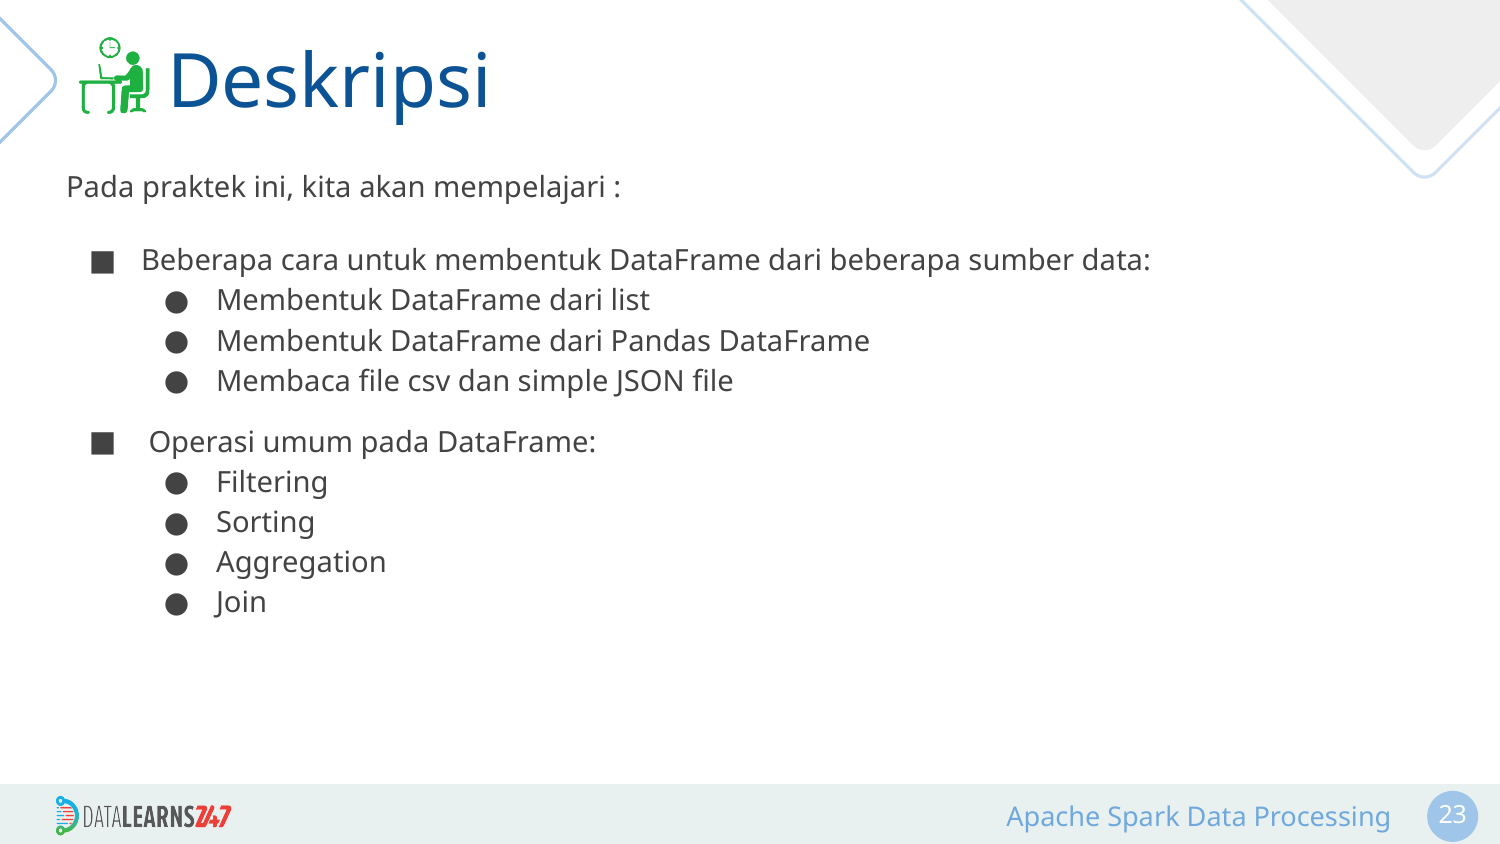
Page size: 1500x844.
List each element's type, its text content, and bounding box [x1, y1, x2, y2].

picture [75, 37, 152, 114]
picture [51, 790, 237, 842]
list Pada praktek ini, kita akan mempelajari : Beberapa cara untuk membentuk DataFrame dari beberapa sumber data: Membentuk DataFrame dari list Membentuk DataFrame dari Pandas DataFrame Membaca file csv dan simple JSON file Operasi umum pada DataFrame: Filtering Sorting Aggregation Join [51, 147, 1449, 752]
title Deskripsi [152, 26, 1449, 129]
slide_number ‹#› [1414, 789, 1492, 841]
